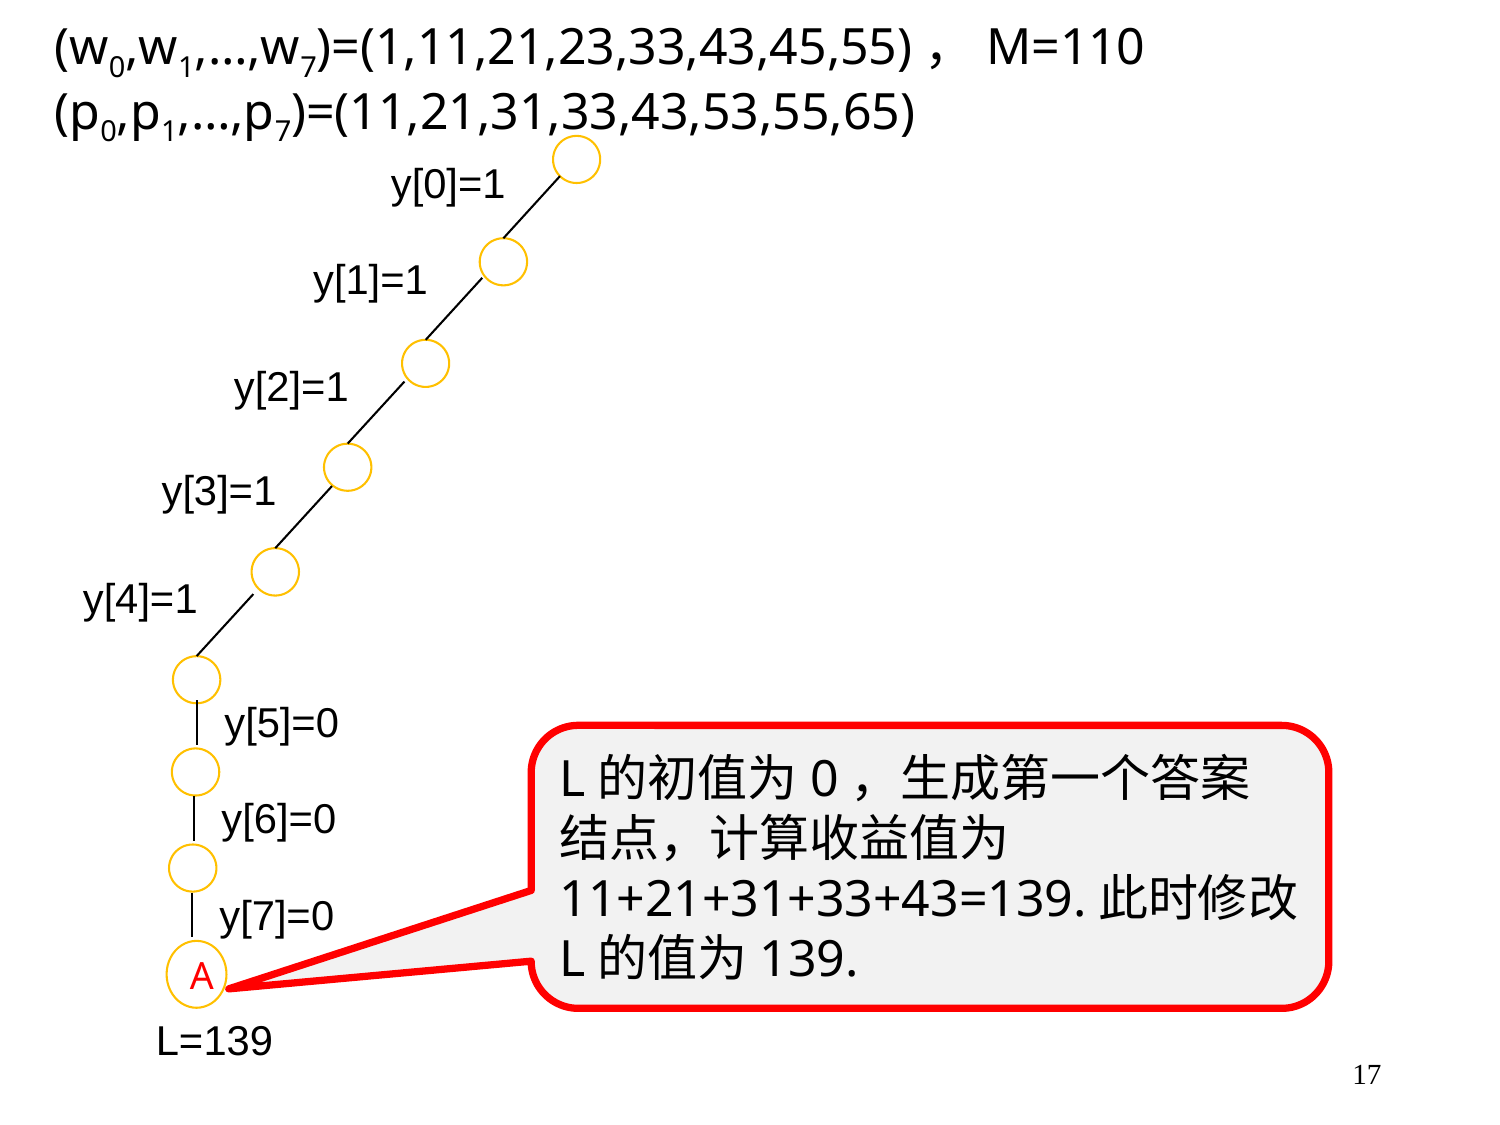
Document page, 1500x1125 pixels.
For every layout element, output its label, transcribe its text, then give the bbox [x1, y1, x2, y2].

text_box L的初值为0，生成第一个答案结点，计算收益值为11+21+31+33+43=139.此时修改L的值为139. [228, 725, 1329, 1009]
text_box y[0]=1 [376, 159, 535, 220]
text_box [402, 277, 483, 387]
text_box L=139 [141, 1015, 300, 1076]
text_box (w0,w1,…,w7)=(1,11,21,23,33,43,45,55)，M=110 (p0,p1,…,p7)=(11,21,31,33,43,53,55,65) [39, 13, 1266, 134]
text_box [146, 466, 332, 596]
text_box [219, 361, 405, 491]
text_box y[7]=0 [204, 892, 363, 951]
text_box [552, 134, 602, 185]
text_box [168, 794, 366, 892]
slide_number 17 [1059, 1042, 1397, 1103]
text_box A [165, 939, 228, 1009]
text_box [479, 178, 561, 286]
text_box y[1]=1 [298, 255, 457, 316]
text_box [171, 698, 369, 796]
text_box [68, 574, 254, 704]
